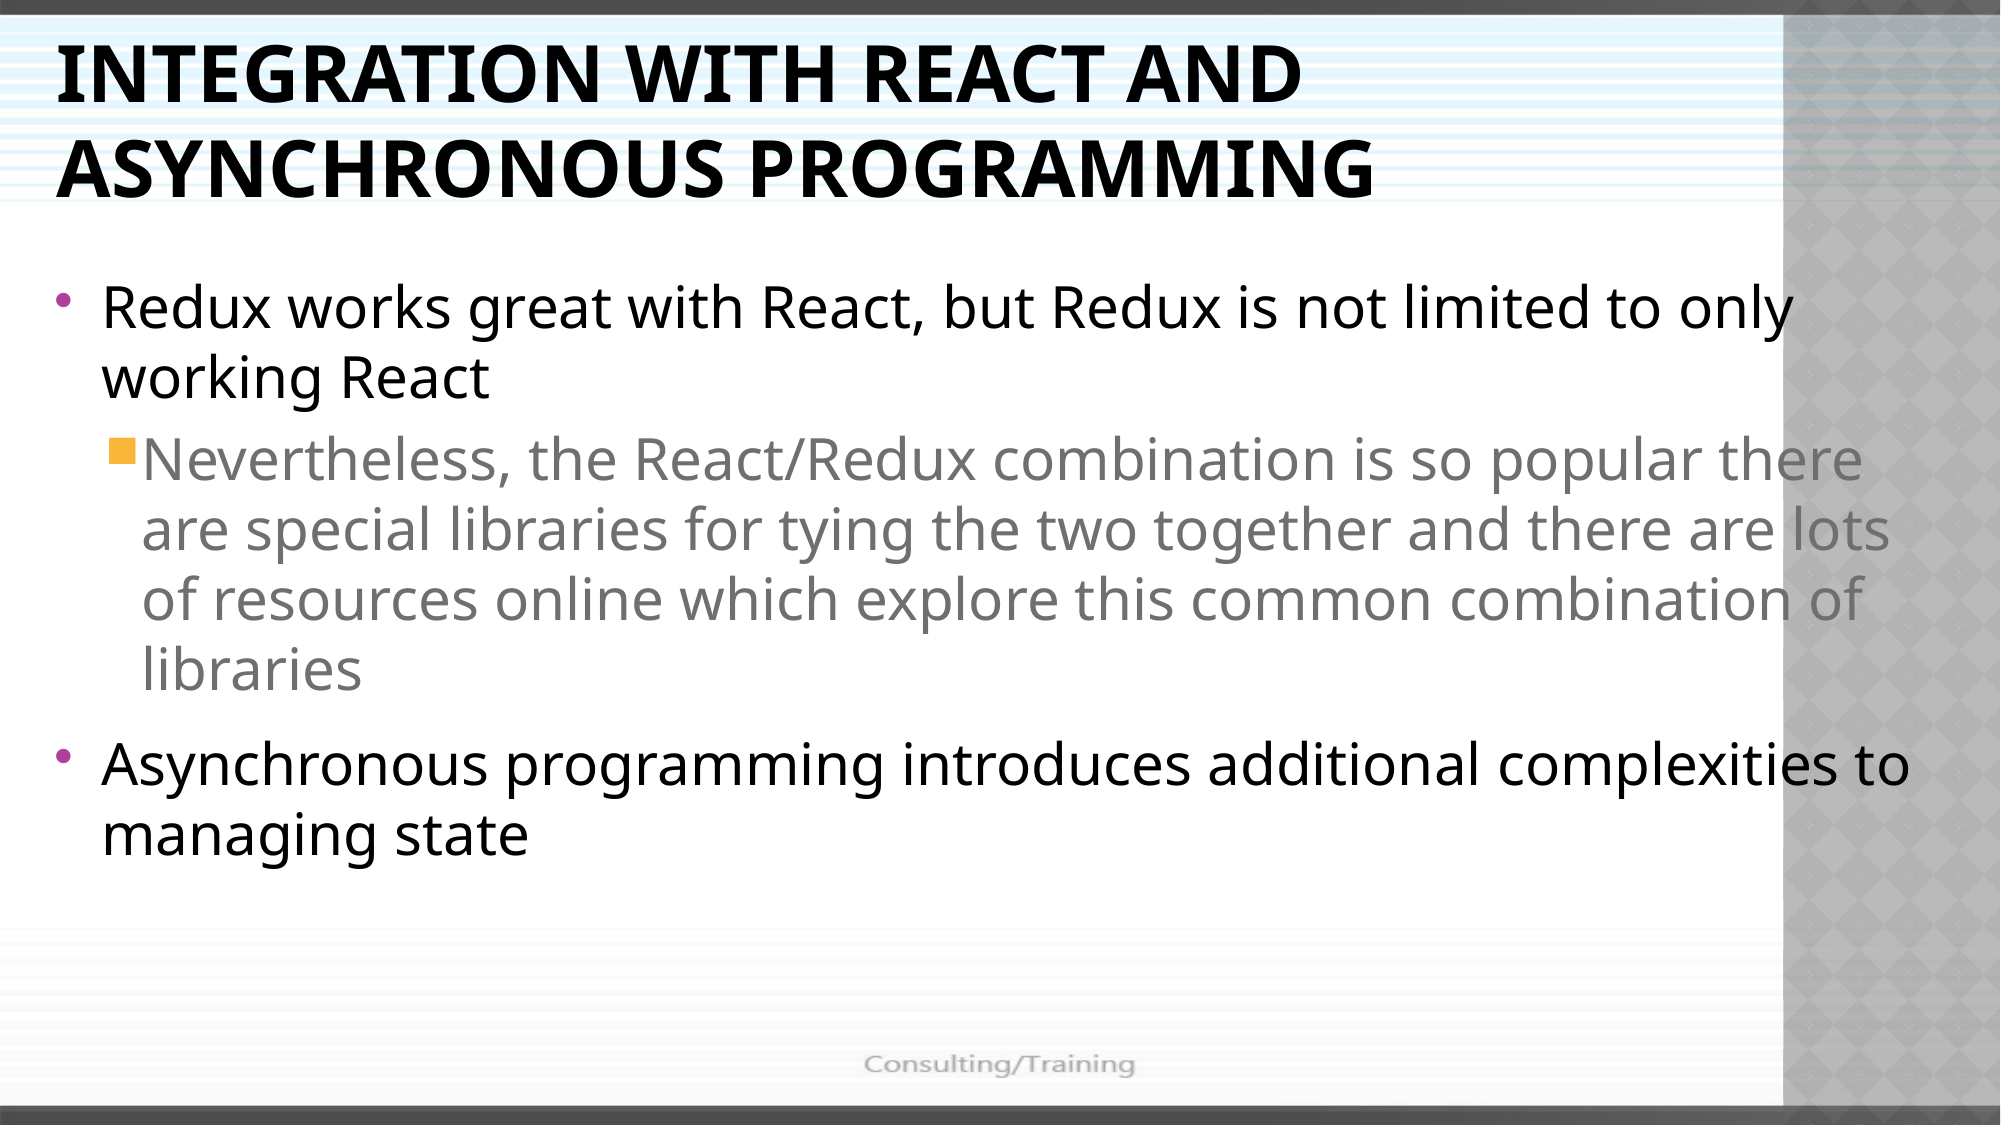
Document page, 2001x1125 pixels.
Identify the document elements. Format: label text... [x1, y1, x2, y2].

title Integration with React and Asynchronous Programming [41, 17, 1958, 220]
list Redux works great with React, but Redux is not limited to only working React Nevertheless, the React/Redux combination is so popular there are special libraries for tying the two together and there are lots of resources online which explore this common combination of libraries Asynchronous programming introduces additional complexities to managing state [41, 262, 1958, 888]
picture [0, 0, 2001, 1125]
